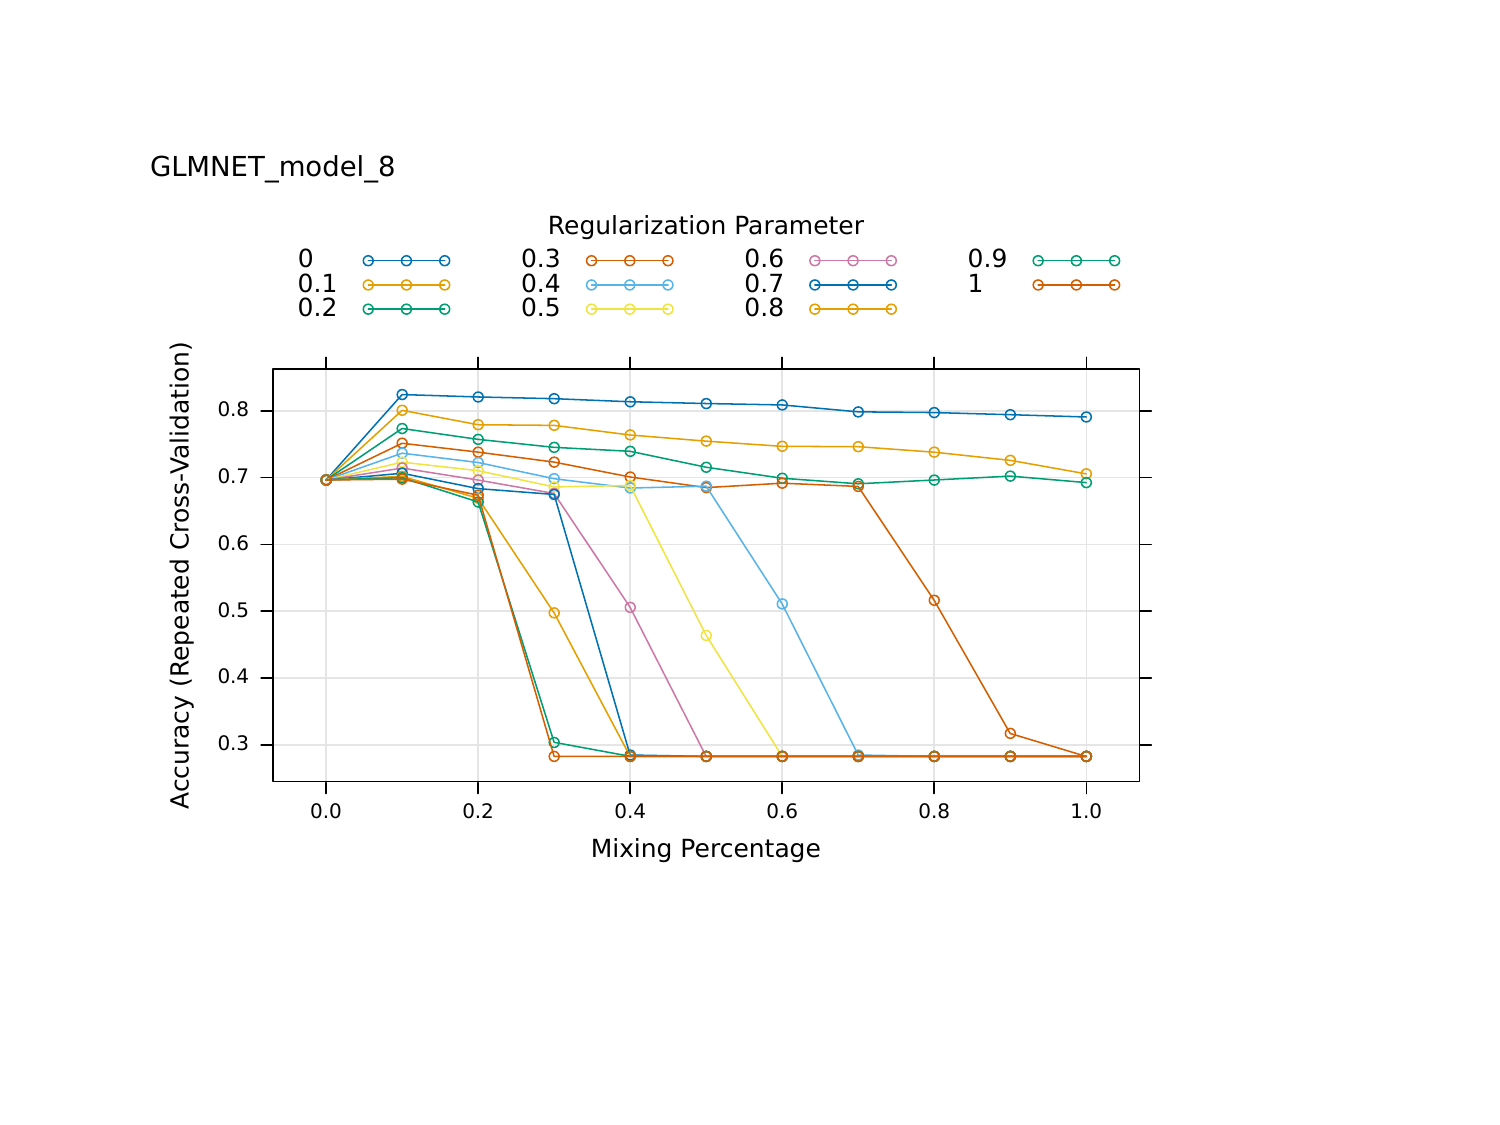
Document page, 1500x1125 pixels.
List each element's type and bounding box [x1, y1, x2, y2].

text_box [149, 149, 1201, 901]
